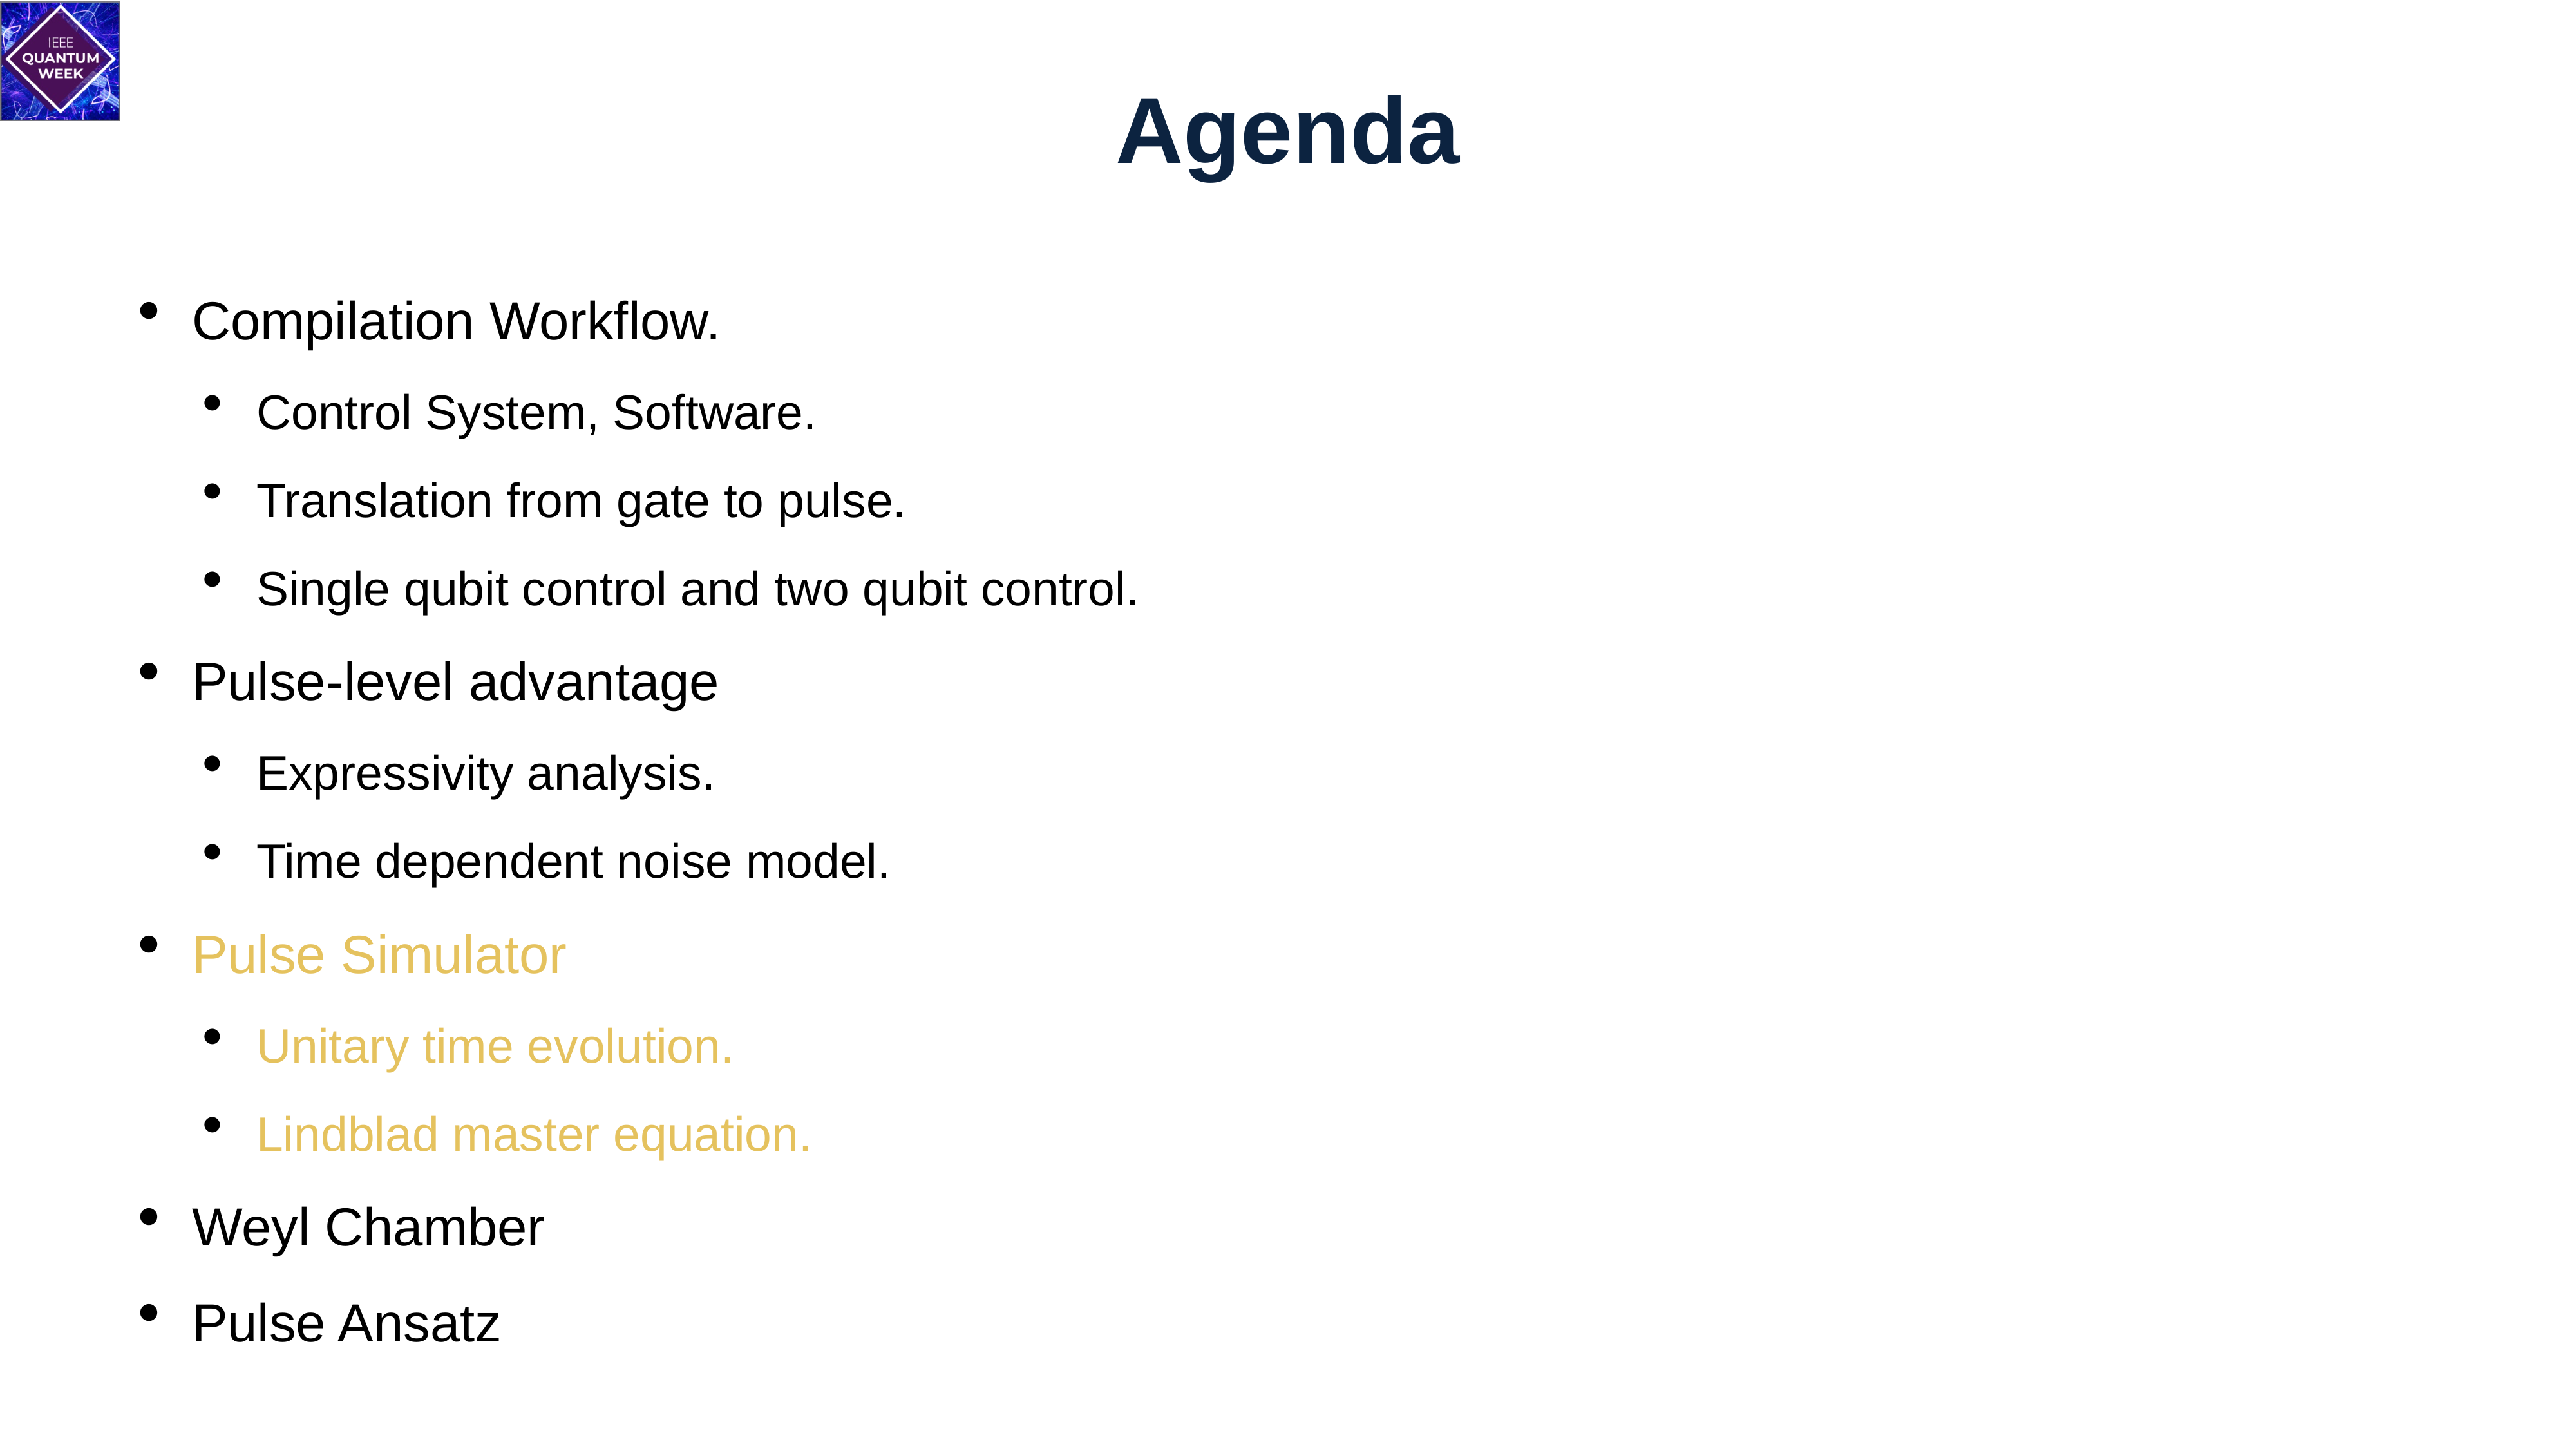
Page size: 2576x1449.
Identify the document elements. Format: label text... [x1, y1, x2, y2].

picture [0, 1, 120, 121]
list Compilation Workflow. Control System, Software. Translation from gate to pulse. Single qubit control and two qubit control. Pulse-level advantage Expressivity analysis. Time dependent noise model. Pulse Simulator Unitary time evolution. Lindblad master equation. Weyl Chamber Pulse Ansatz [128, 268, 2447, 1359]
title Agenda [128, 1, 2448, 268]
